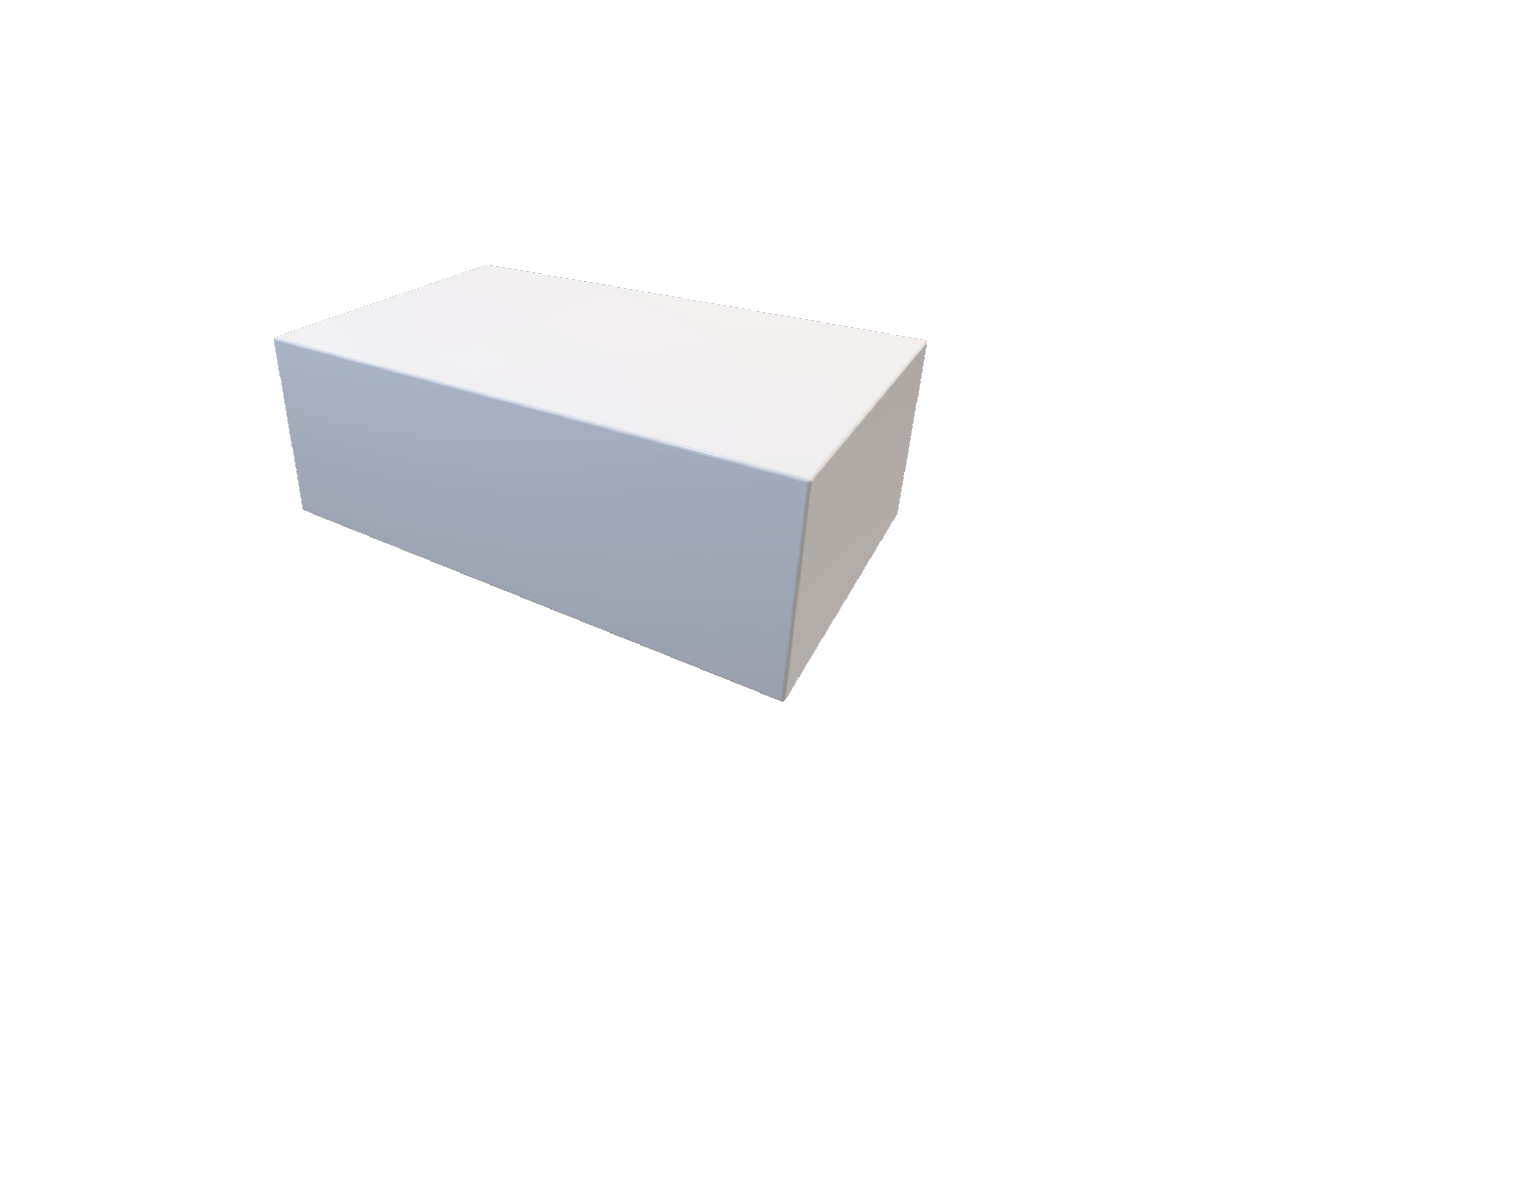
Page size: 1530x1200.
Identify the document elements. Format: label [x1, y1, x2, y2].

picture [269, 155, 928, 704]
